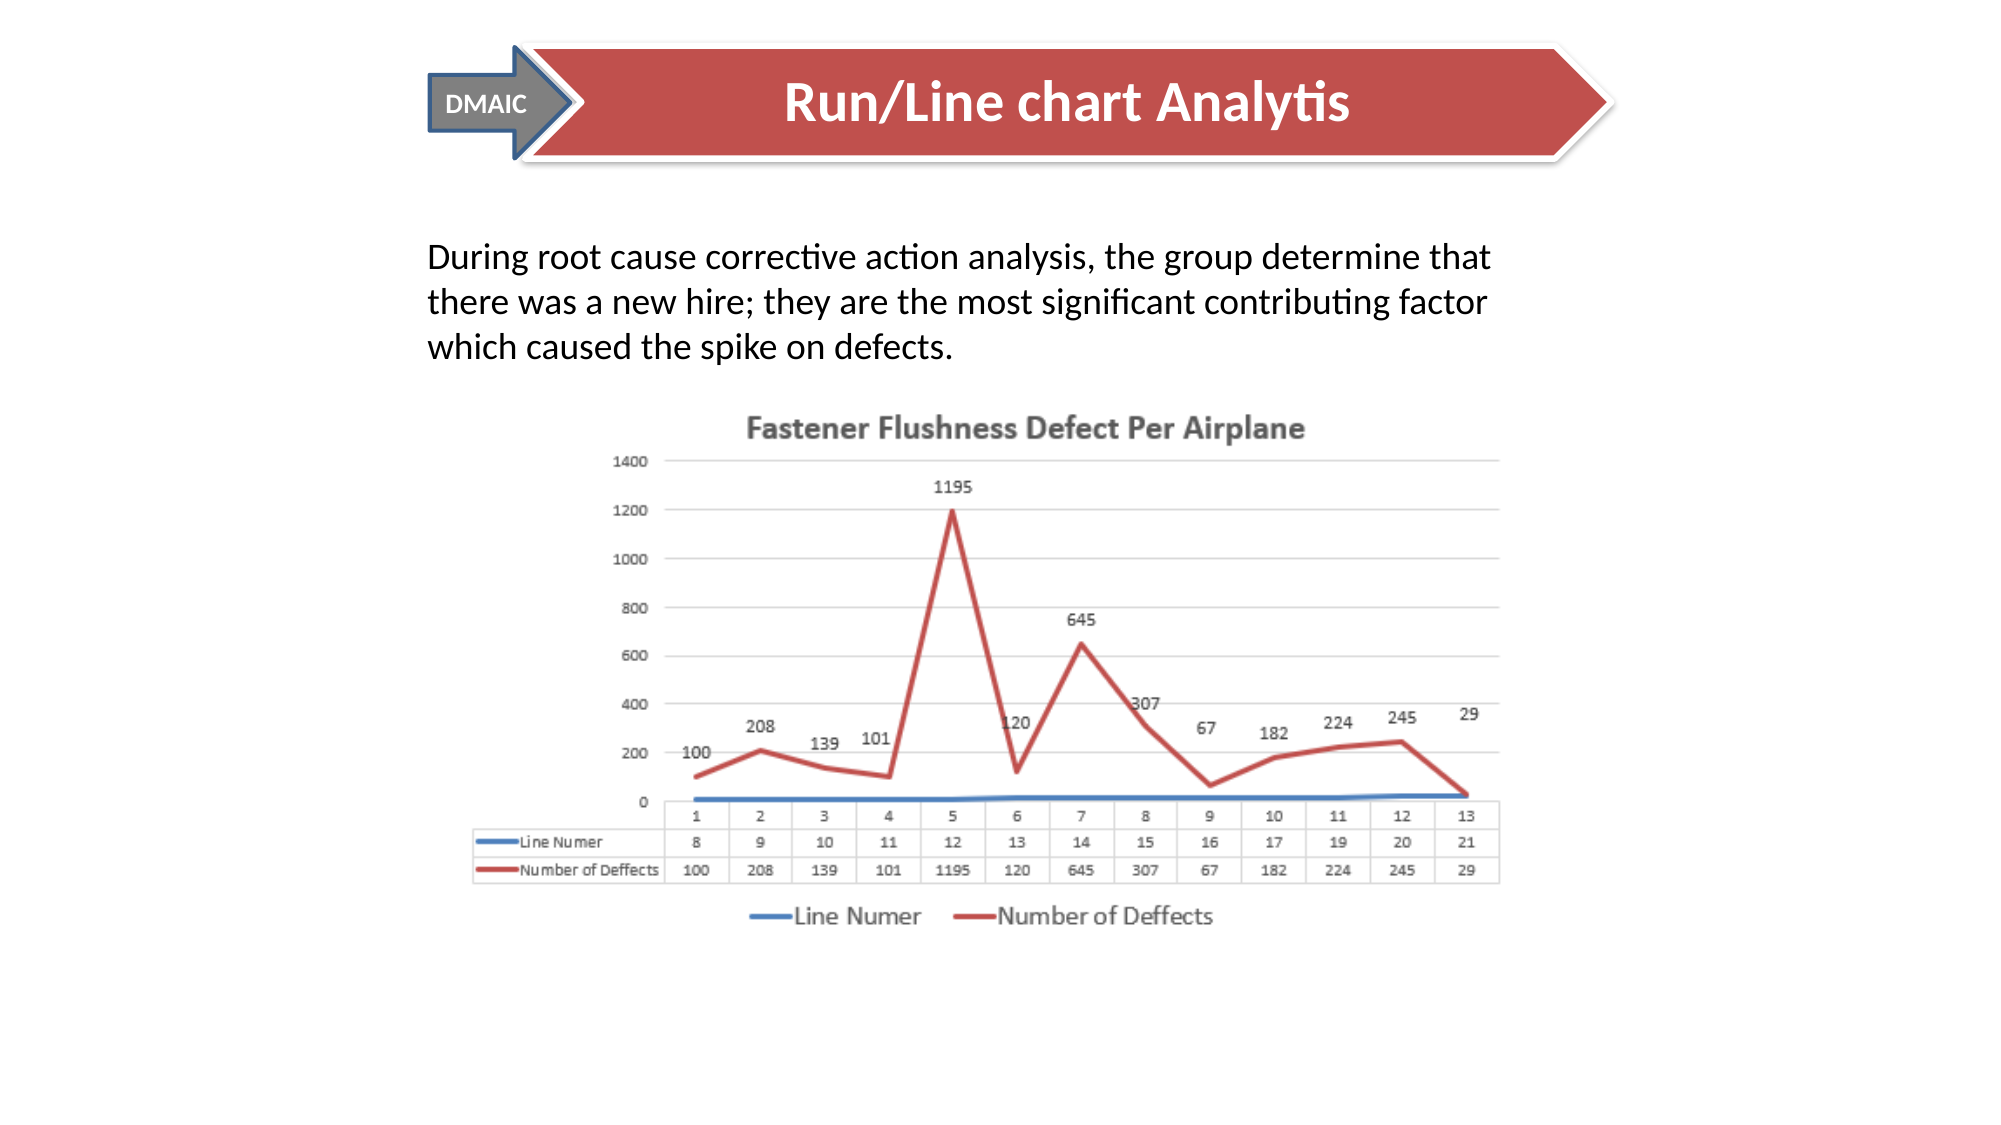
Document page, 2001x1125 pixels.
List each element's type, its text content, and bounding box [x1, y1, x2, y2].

text_box During root cause corrective action analysis, the group determine that there was a new hire; they are the most significant contributing factor which caused the spike on defects. [412, 224, 1575, 375]
picture [429, 399, 1526, 951]
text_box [524, 45, 1613, 159]
text_box DMAIC [427, 45, 520, 161]
